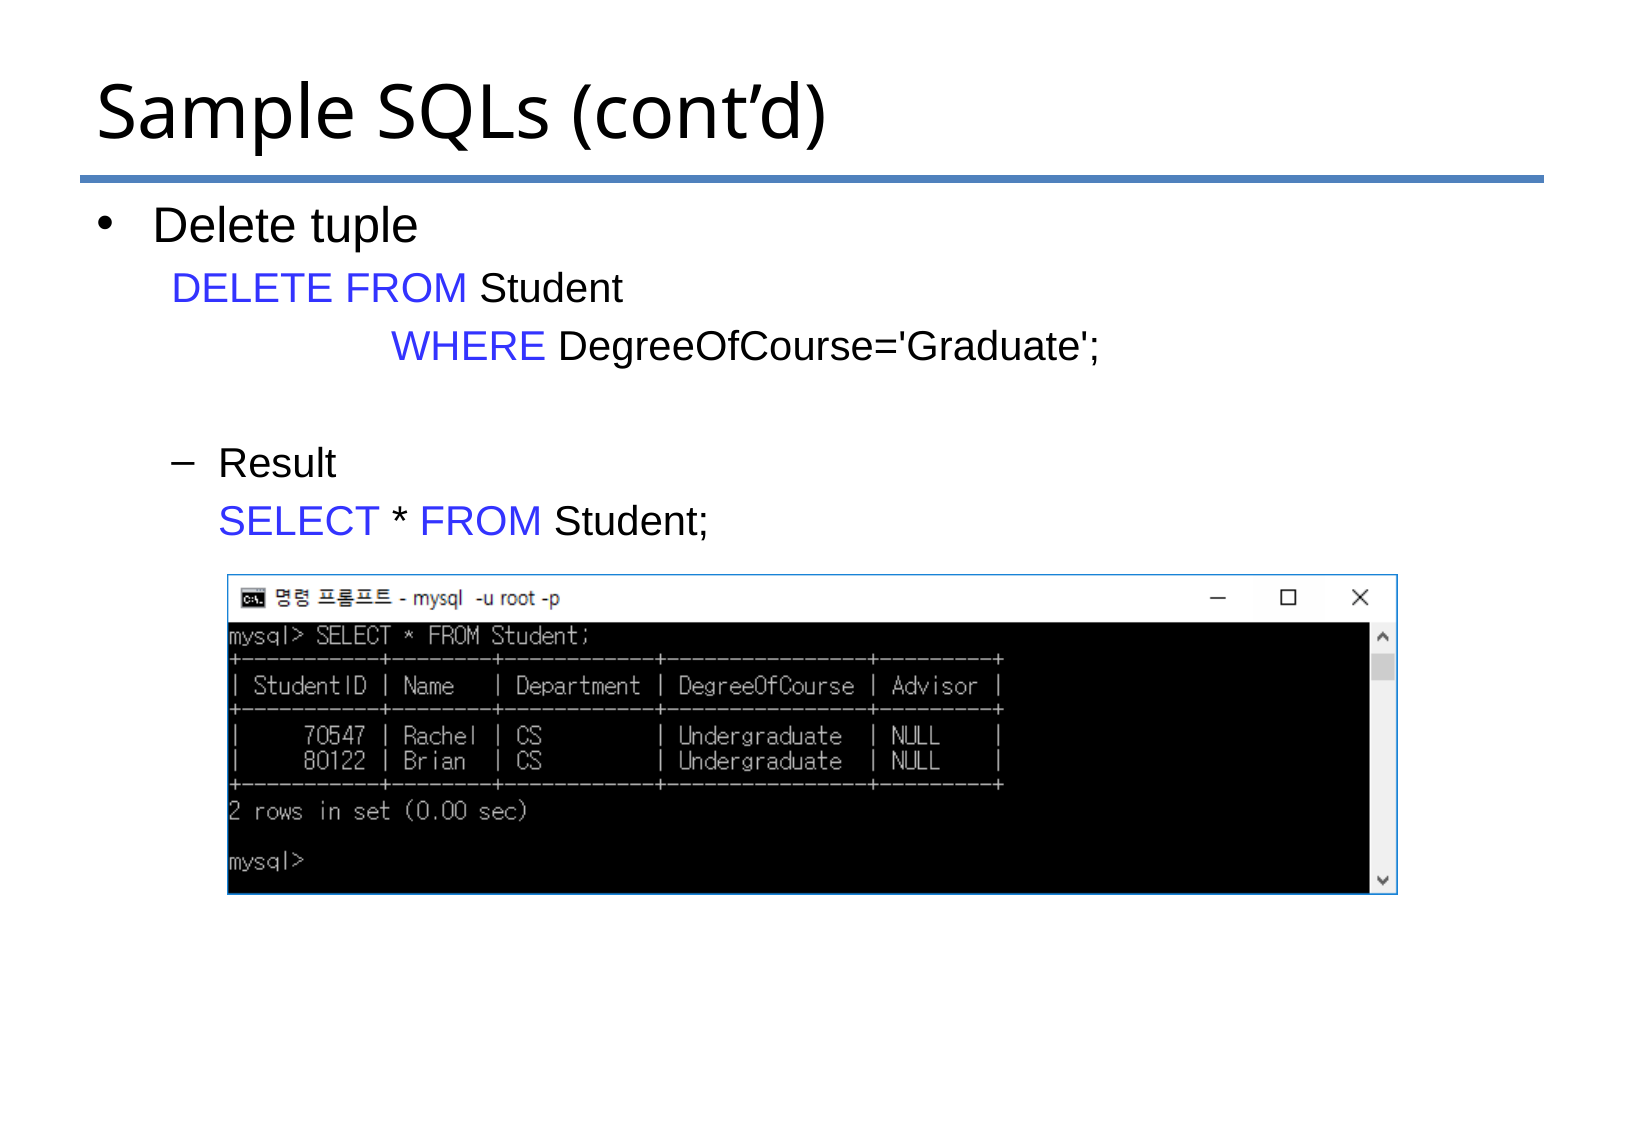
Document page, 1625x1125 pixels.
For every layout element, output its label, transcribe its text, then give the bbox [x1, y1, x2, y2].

list Delete tuple DELETE FROM Student WHERE DegreeOfCourse='Graduate'; Result SELECT * FROM Student; [81, 184, 1544, 1005]
picture [226, 573, 1398, 895]
title Sample SQLs (cont’d) [81, 45, 1544, 173]
